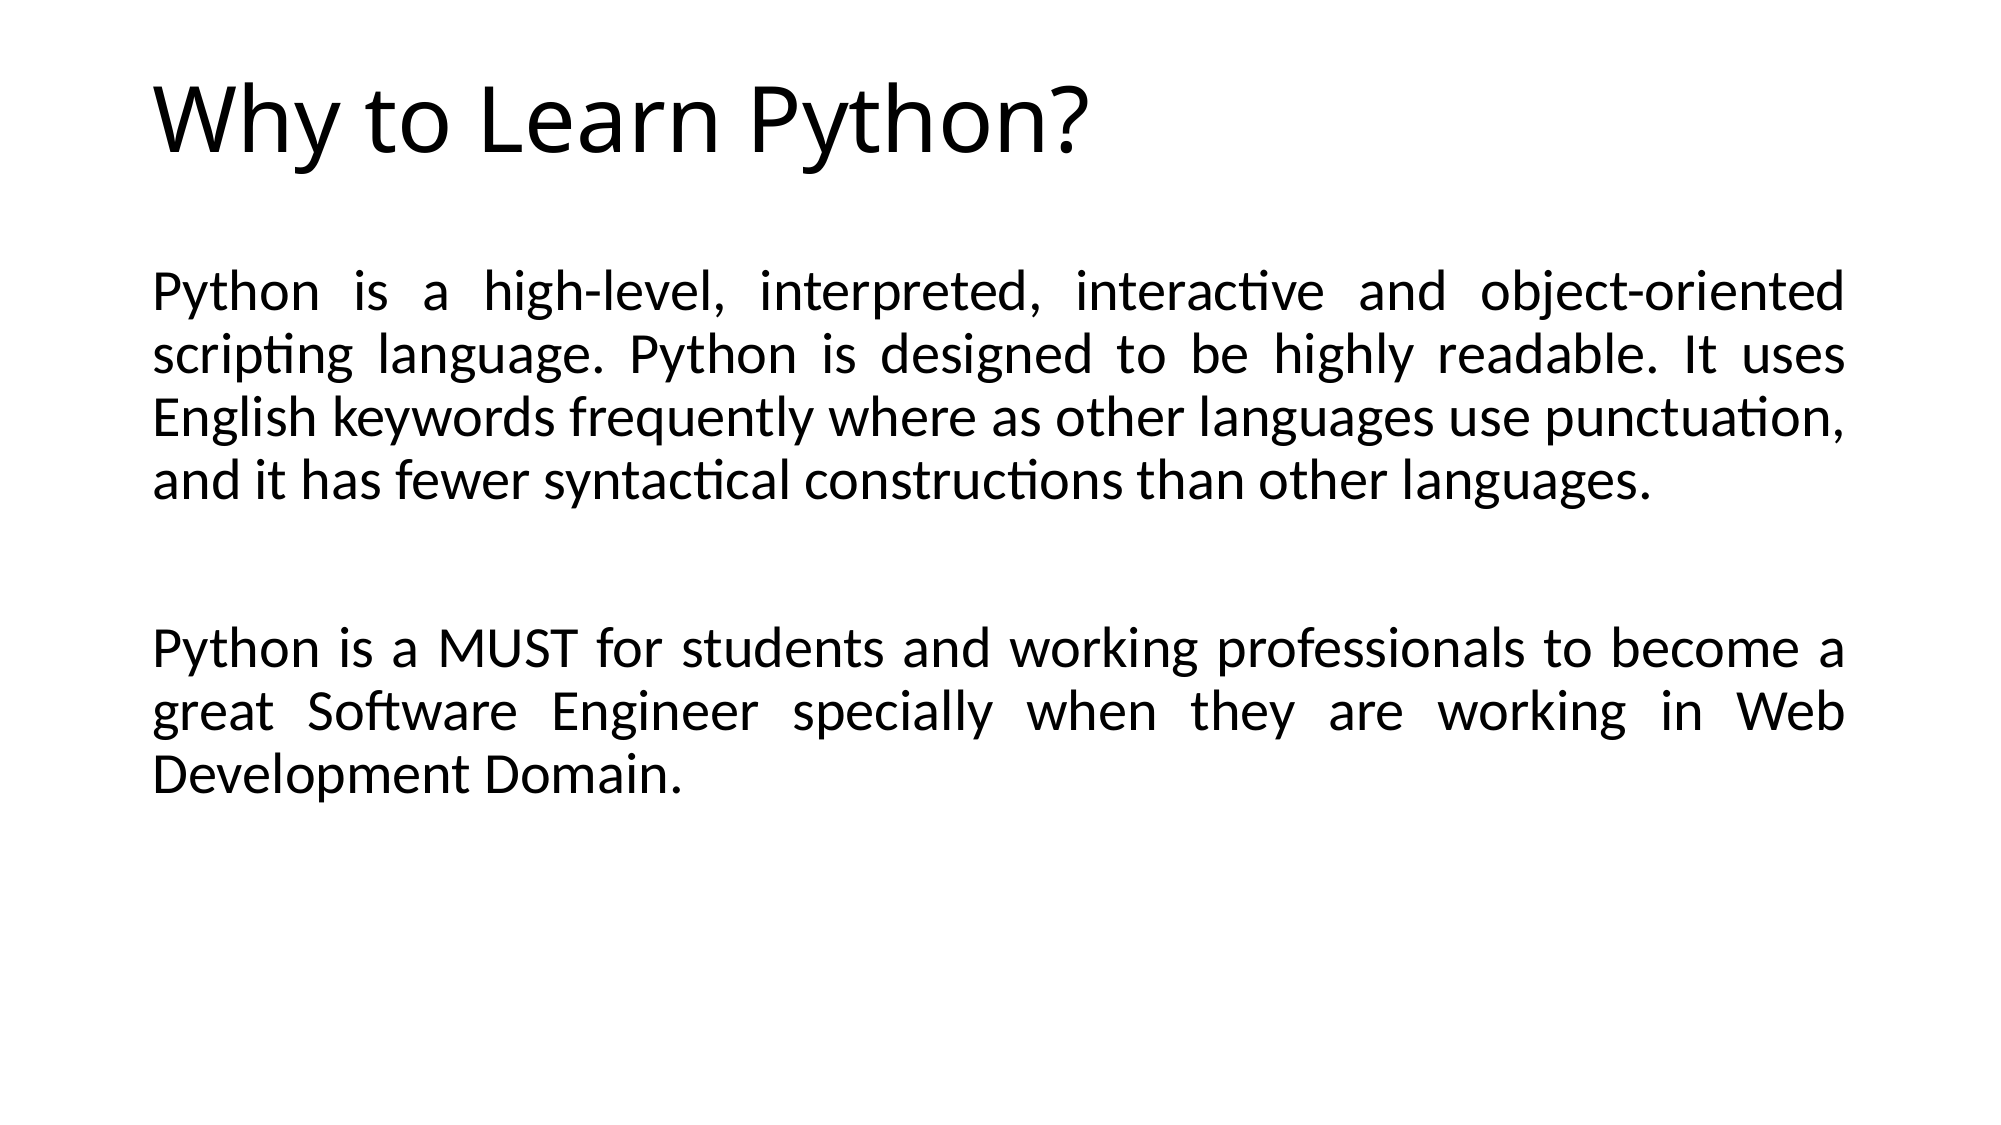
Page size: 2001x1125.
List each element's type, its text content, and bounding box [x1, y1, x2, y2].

list Python is a high-level, interpreted, interactive and object-oriented scripting language. Python is designed to be highly readable. It uses English keywords frequently where as other languages use punctuation, and it has fewer syntactical constructions than other languages. Python is a MUST for students and working professionals to become a great Software Engineer specially when they are working in Web Development Domain. [137, 252, 1863, 967]
title Why to Learn Python? [137, 59, 1863, 186]
